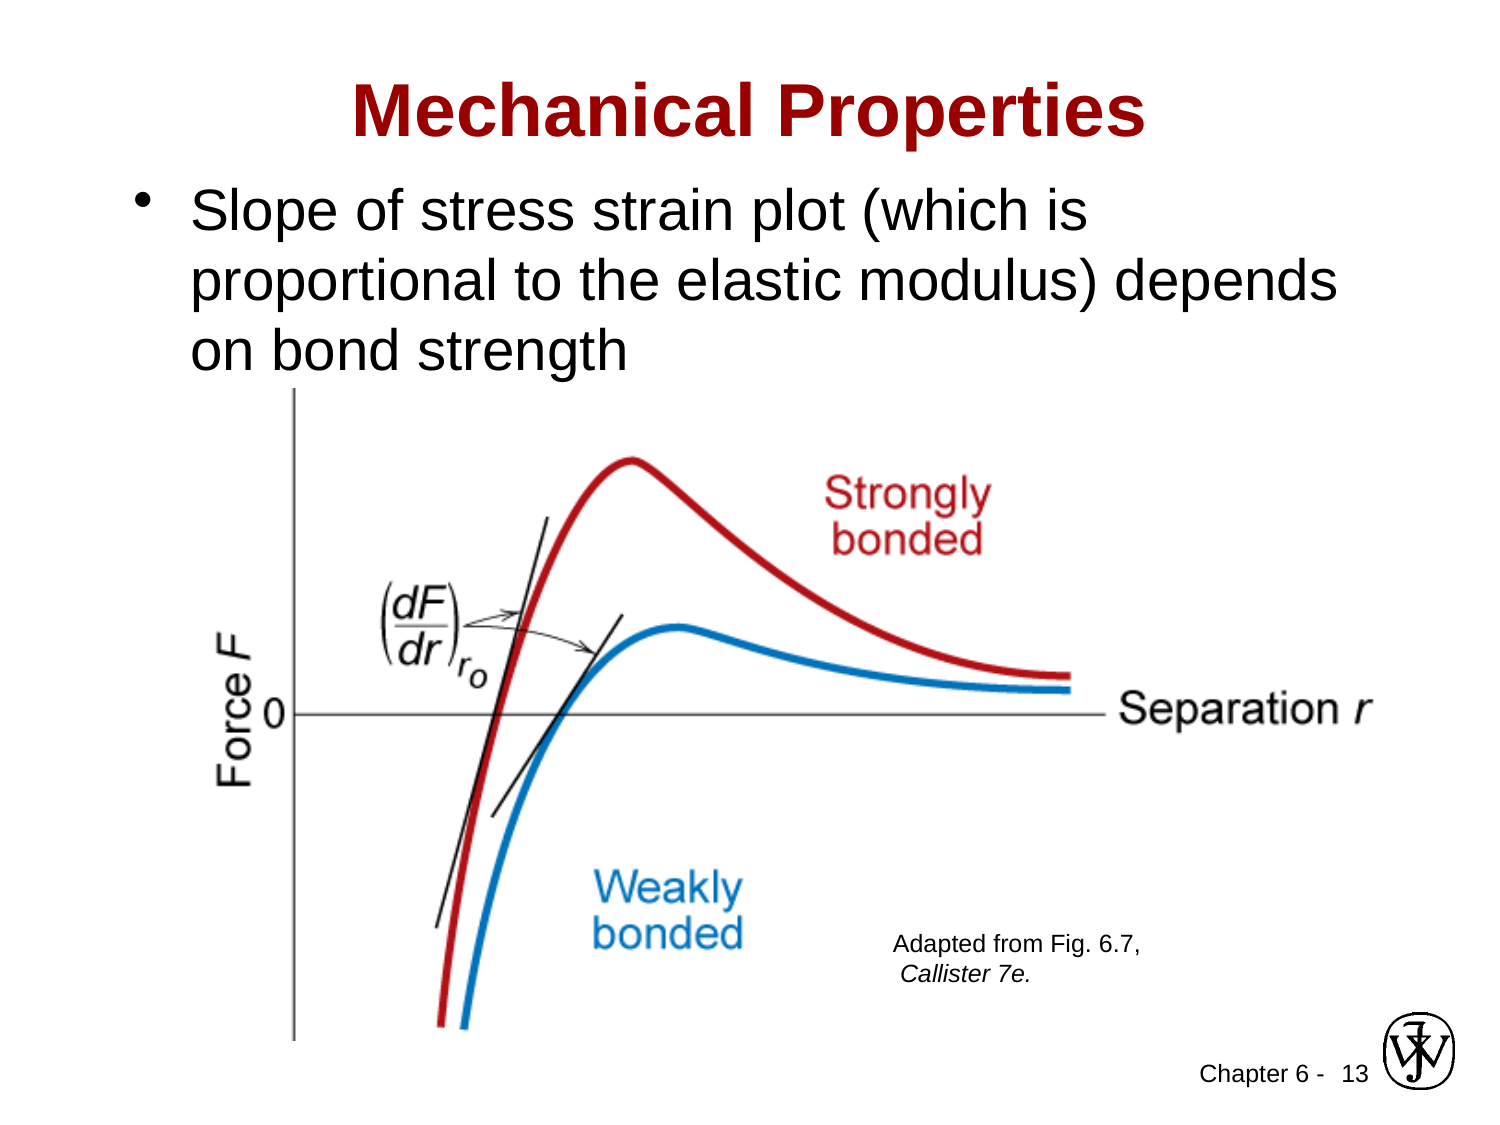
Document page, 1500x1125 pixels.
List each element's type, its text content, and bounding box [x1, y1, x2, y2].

picture [210, 388, 1382, 1041]
picture [1383, 1012, 1455, 1090]
list Slope of stress strain plot (which is proportional to the elastic modulus) depends on bond strength [118, 164, 1394, 968]
title Mechanical Properties [112, 62, 1388, 150]
slide_number 13 [1258, 1050, 1453, 1110]
